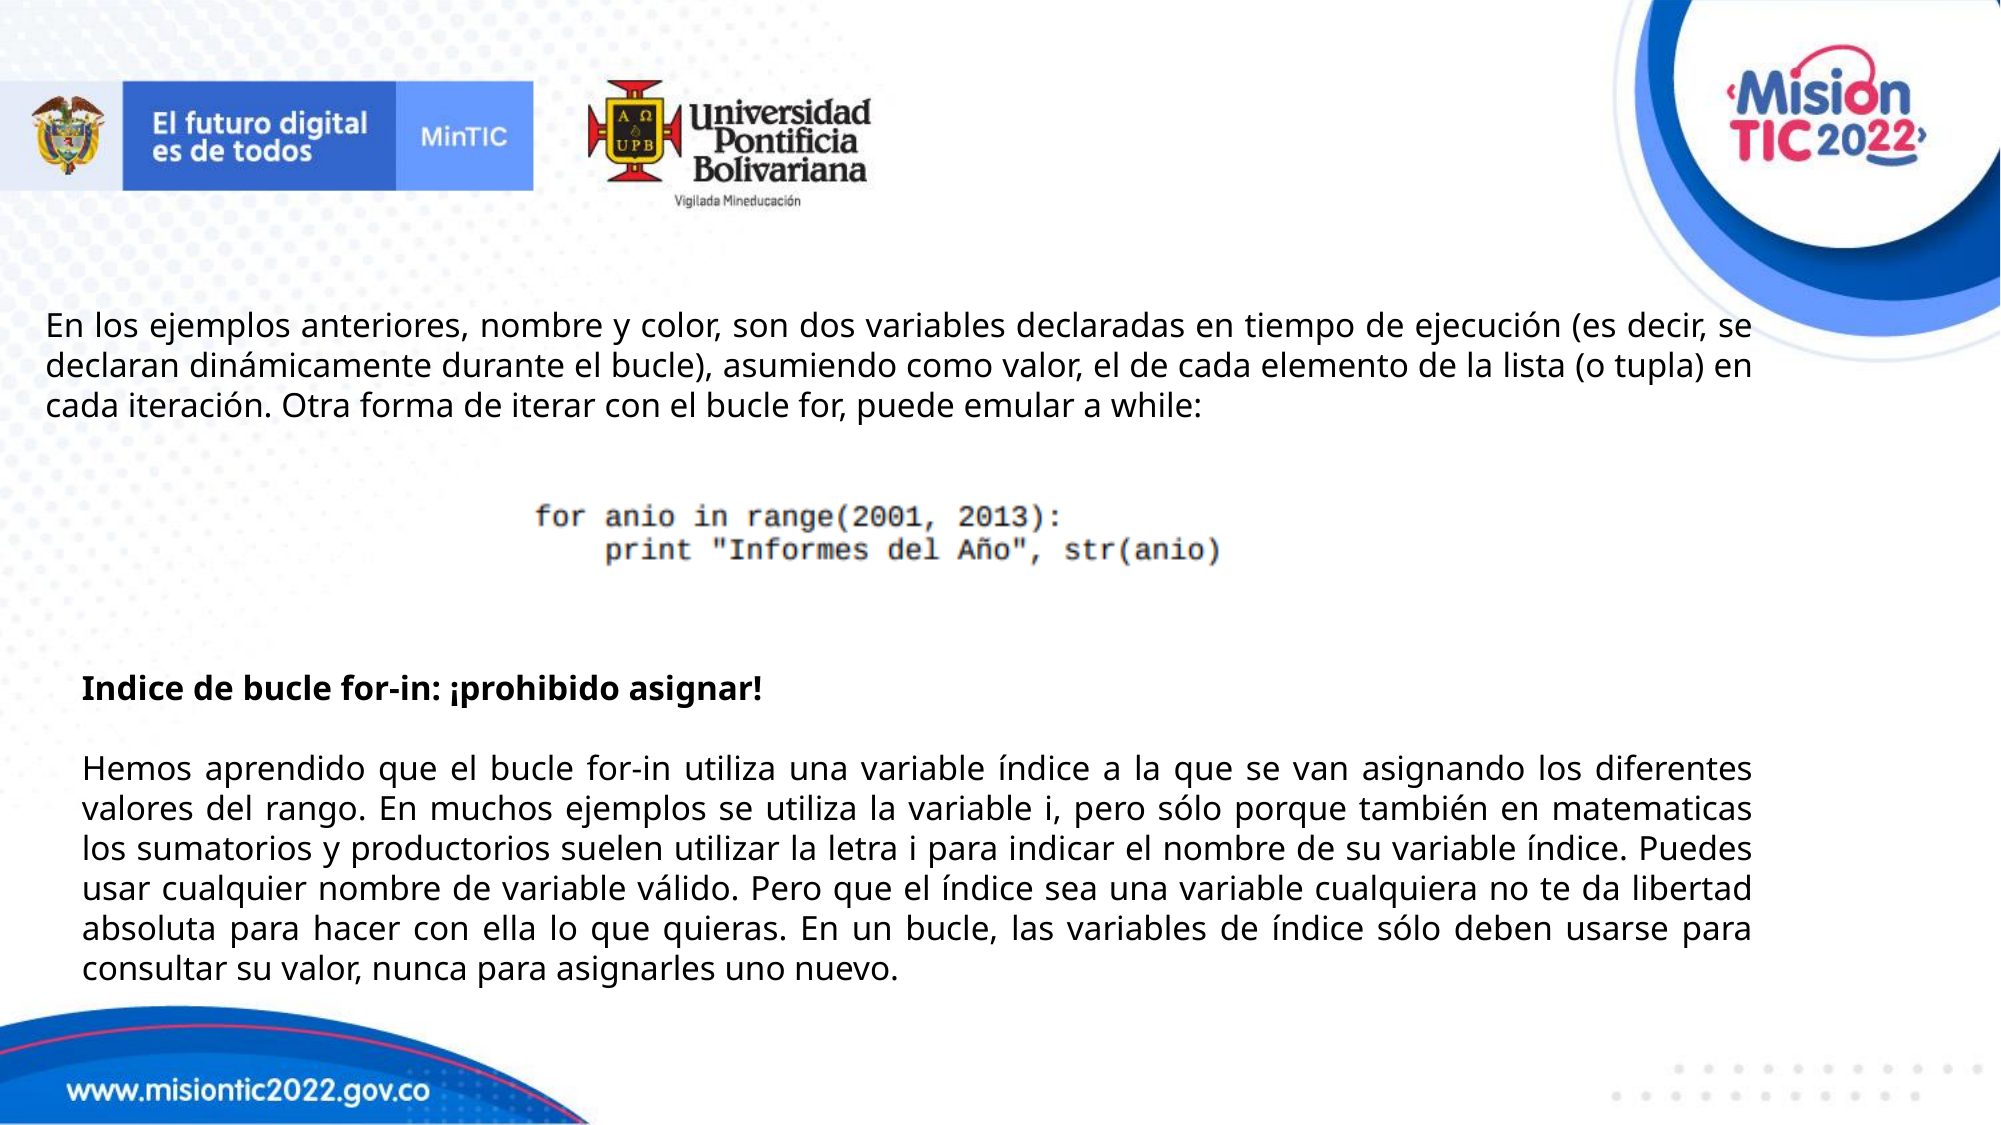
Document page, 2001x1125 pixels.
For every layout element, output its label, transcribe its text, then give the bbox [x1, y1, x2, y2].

text_box Indice de bucle for-in: ¡prohibido asignar! Hemos aprendido que el bucle for-in utiliza una variable índice a la que se van asignando los diferentes valores del rango. En muchos ejemplos se utiliza la variable i, pero sólo porque también en matematicas los sumatorios y productorios suelen utilizar la letra i para indicar el nombre de su variable índice. Puedes usar cualquier nombre de variable válido. Pero que el índice sea una variable cualquiera no te da libertad absoluta para hacer con ella lo que quieras. En un bucle, las variables de índice sólo deben usarse para consultar su valor, nunca para asignarles uno nuevo. [66, 659, 1772, 995]
text_box En los ejemplos anteriores, nombre y color, son dos variables declaradas en tiempo de ejecución (es decir, se declaran dinámicamente durante el bucle), asumiendo como valor, el de cada elemento de la lista (o tupla) en cada iteración. Otra forma de iterar con el bucle for, puede emular a while: [30, 296, 1771, 432]
picture [0, 0, 2001, 1125]
